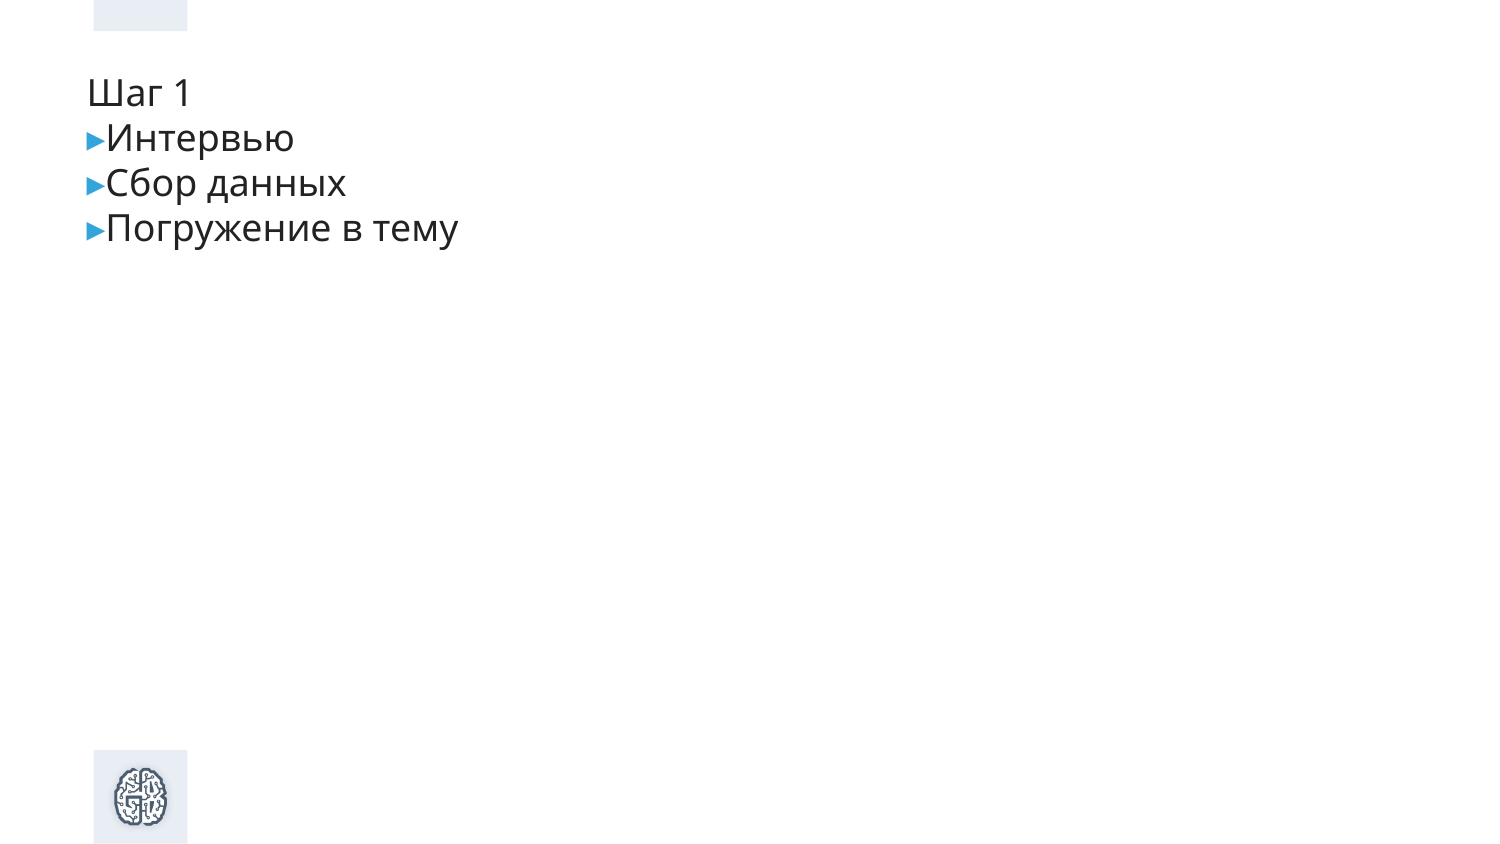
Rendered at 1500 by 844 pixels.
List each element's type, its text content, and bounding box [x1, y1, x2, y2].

picture [106, 773, 175, 834]
list Шаг 1 Интервью Сбор данных Погружение в тему [71, 54, 1445, 773]
